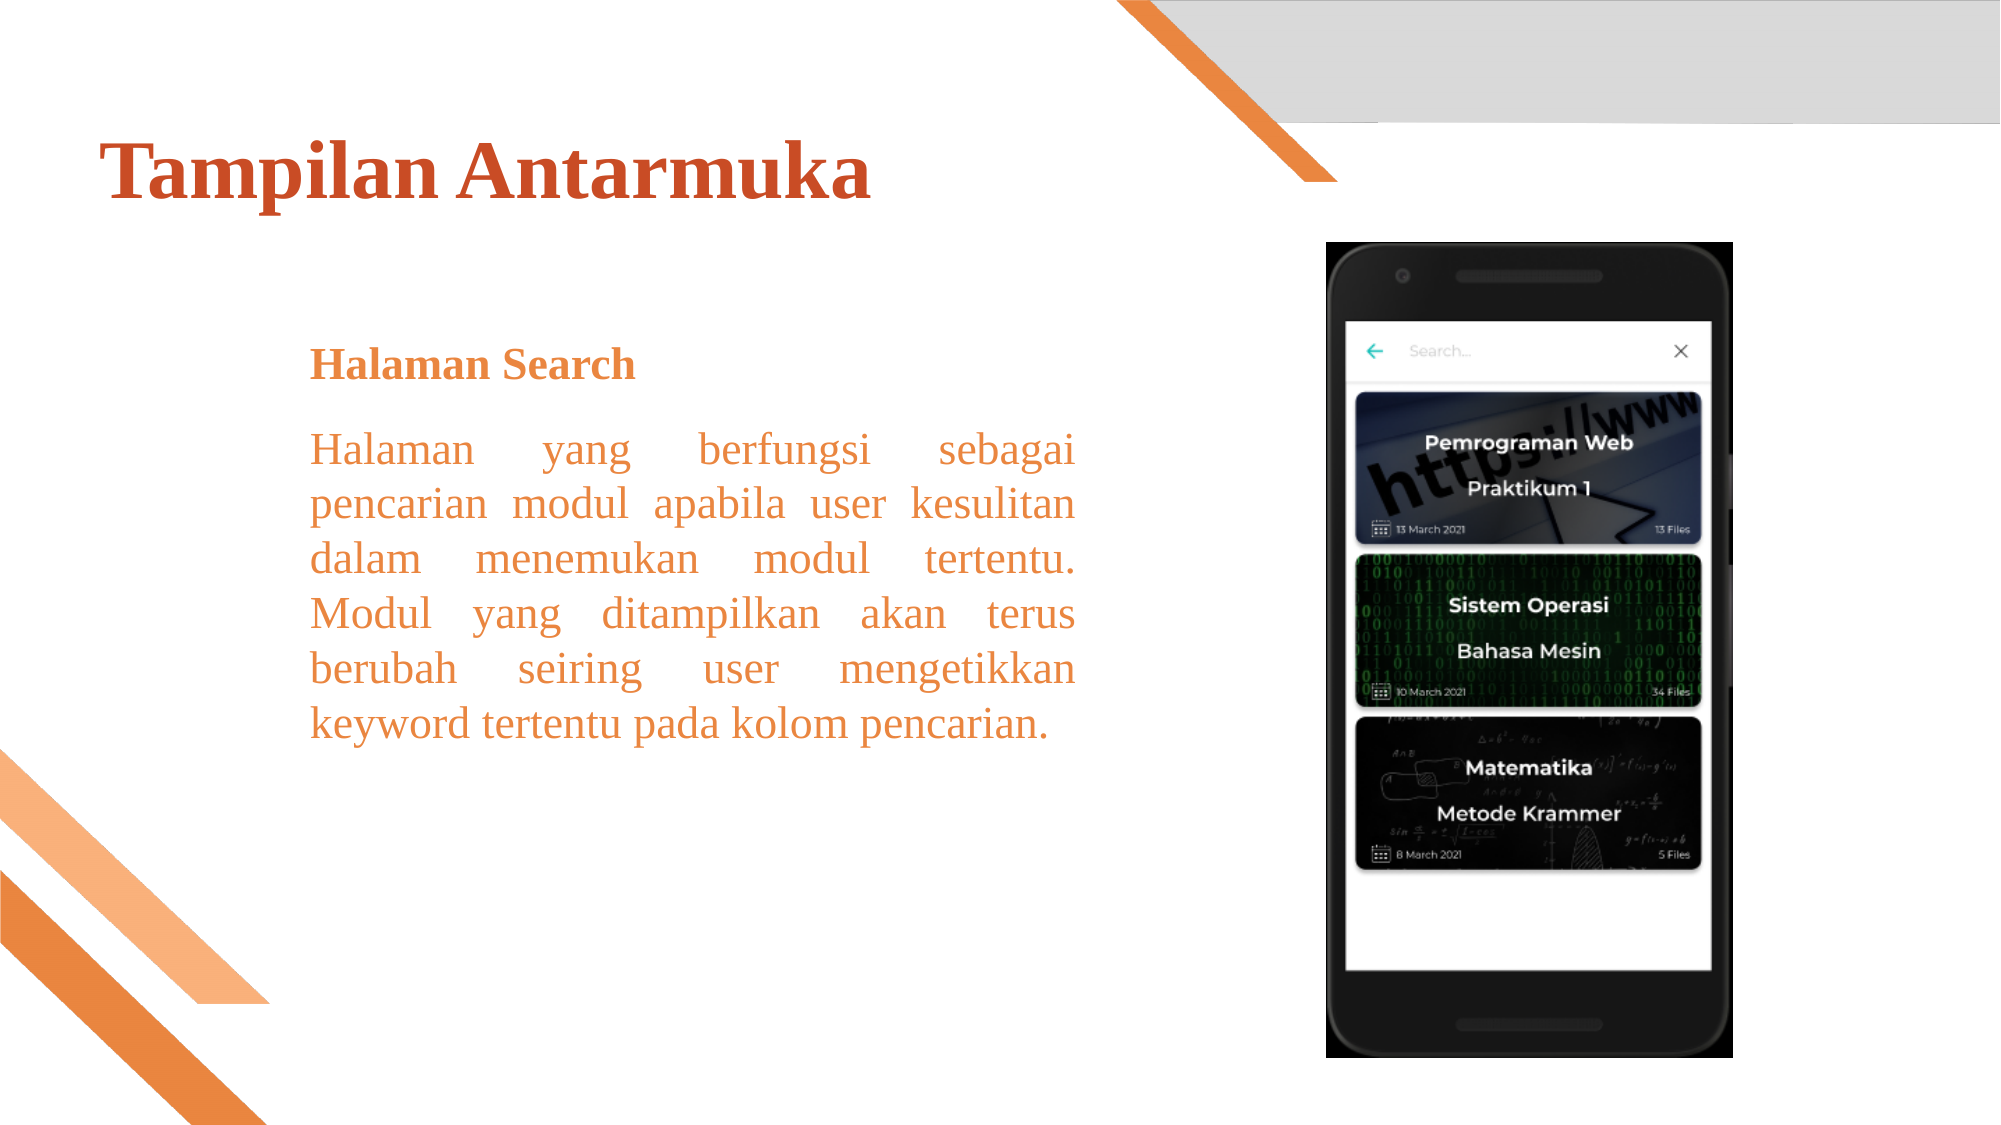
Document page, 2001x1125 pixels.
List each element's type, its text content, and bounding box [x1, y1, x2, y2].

picture [0, 745, 270, 1125]
picture [1116, 0, 2000, 182]
title Tampilan Antarmuka [99, 59, 1167, 270]
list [1325, 242, 1733, 1059]
list Halaman Search Halaman yang berfungsi sebagai pencarian modul apabila user kesulitan dalam menemukan modul tertentu. Modul yang ditampilkan akan terus berubah seiring user mengetikkan keyword tertentu pada kolom pencarian. [284, 326, 1092, 1094]
